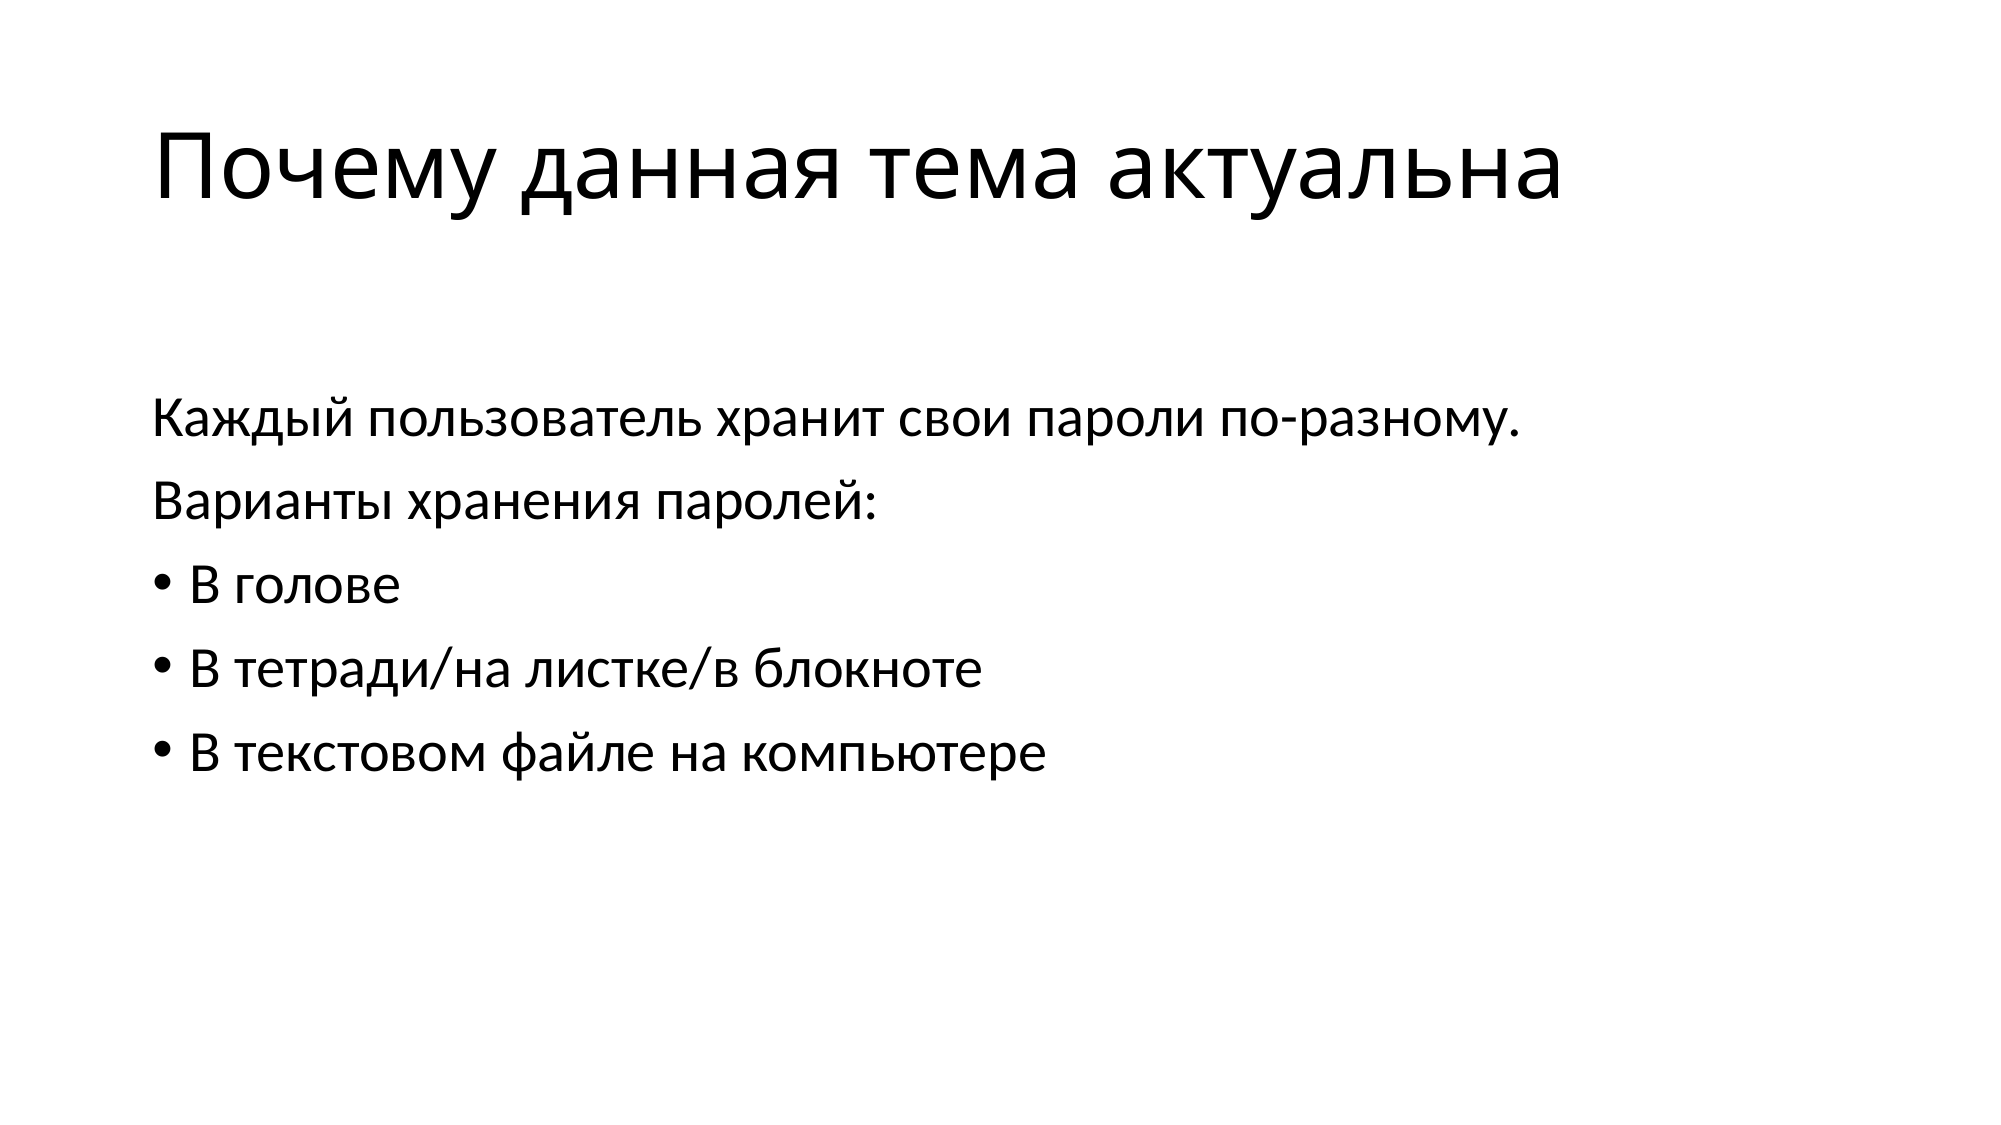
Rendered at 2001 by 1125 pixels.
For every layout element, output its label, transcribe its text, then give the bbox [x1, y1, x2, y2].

title Почему данная тема актуальна [137, 59, 1863, 278]
list Каждый пользователь хранит свои пароли по-разному. Варианты хранения паролей: В голове В тетради/на листке/в блокноте В текстовом файле на компьютере [137, 378, 1863, 822]
